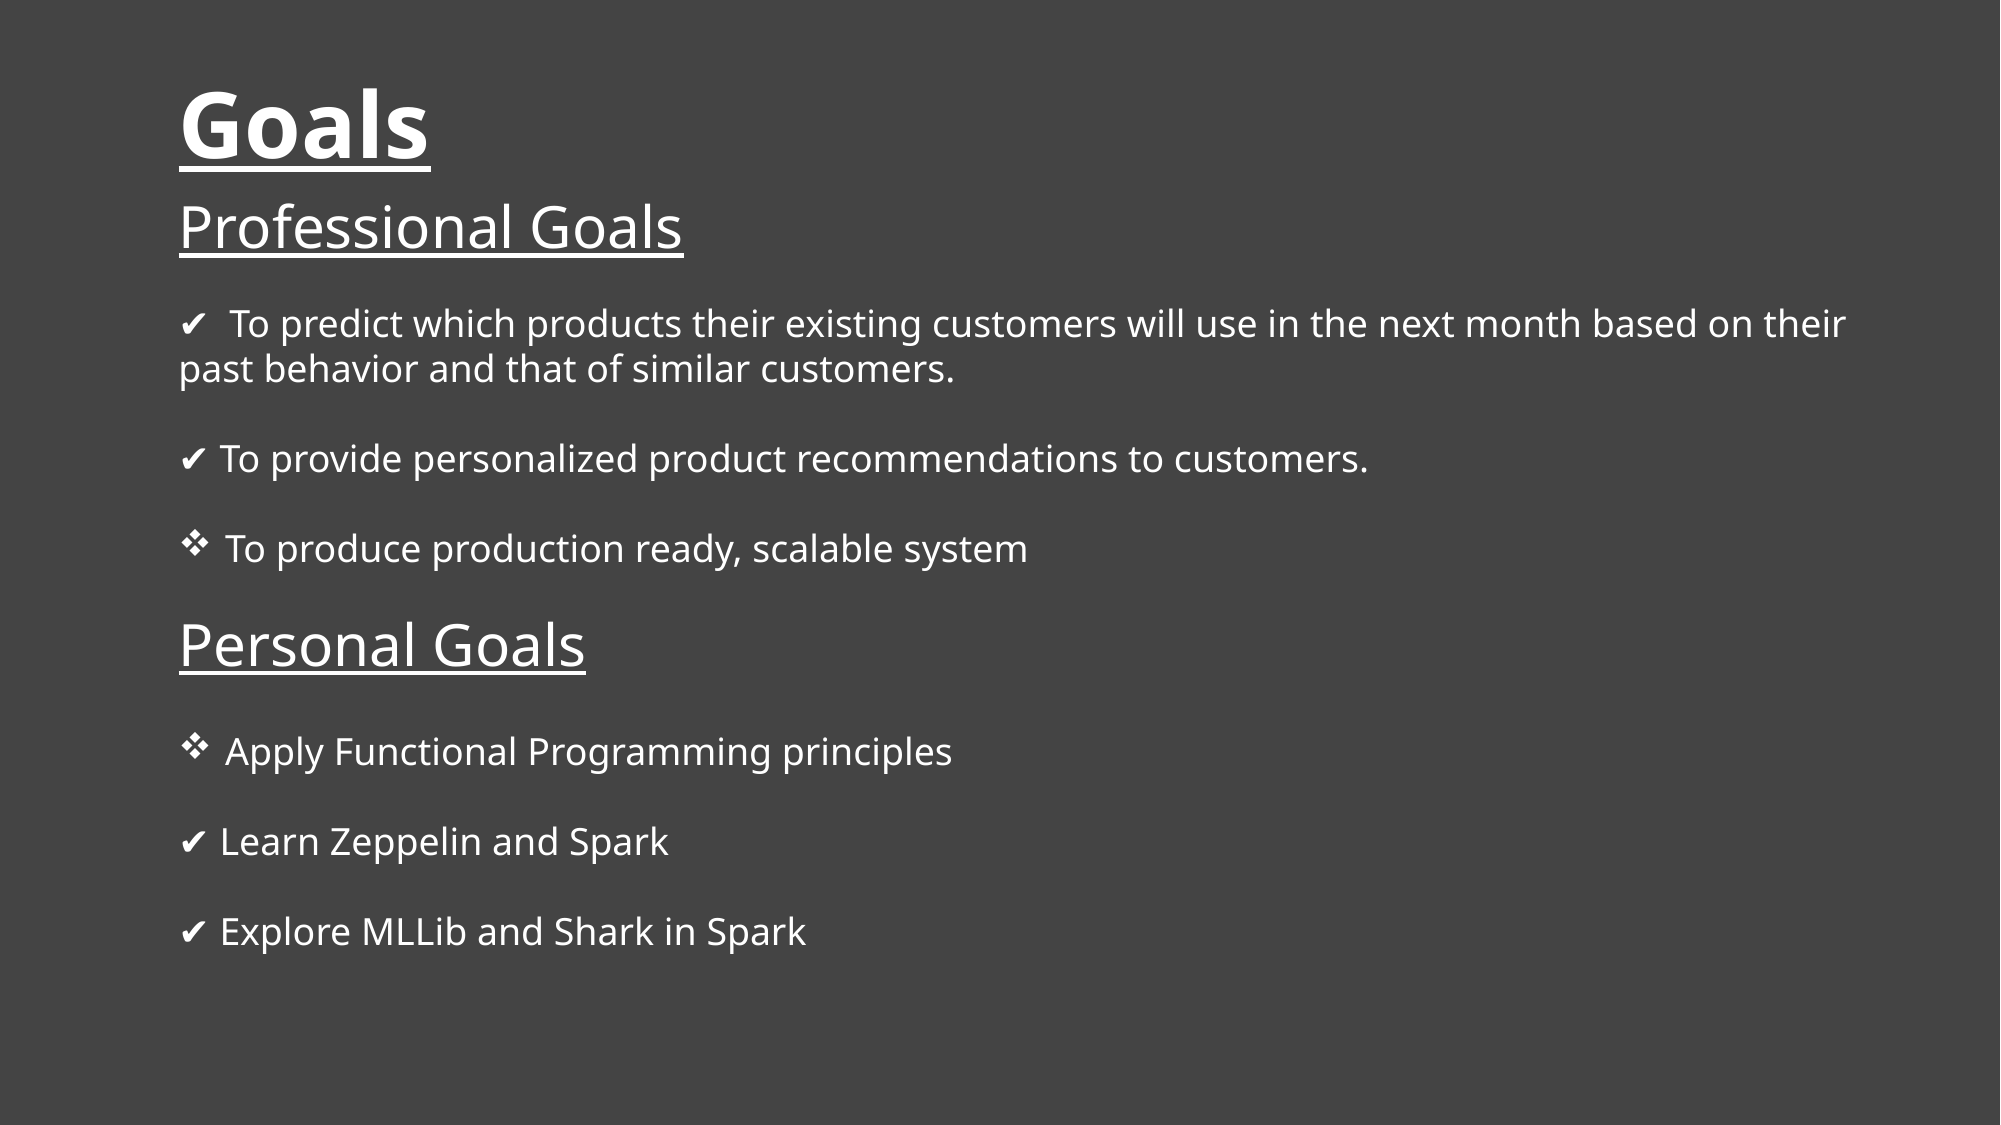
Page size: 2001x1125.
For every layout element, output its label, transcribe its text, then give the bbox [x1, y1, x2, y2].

text_box Professional Goals [163, 189, 1889, 271]
text_box ✔ To predict which products their existing customers will use in the next month based on their past behavior and that of similar customers. ✔ To provide personalized product recommendations to customers. To produce production ready, scalable system [163, 292, 1914, 578]
text_box Apply Functional Programming principles ✔ Learn Zeppelin and Spark ✔ Explore MLLib and Shark in Spark [163, 675, 1914, 961]
title Personal Goals [163, 606, 1889, 675]
text_box Goals [163, 39, 1889, 189]
